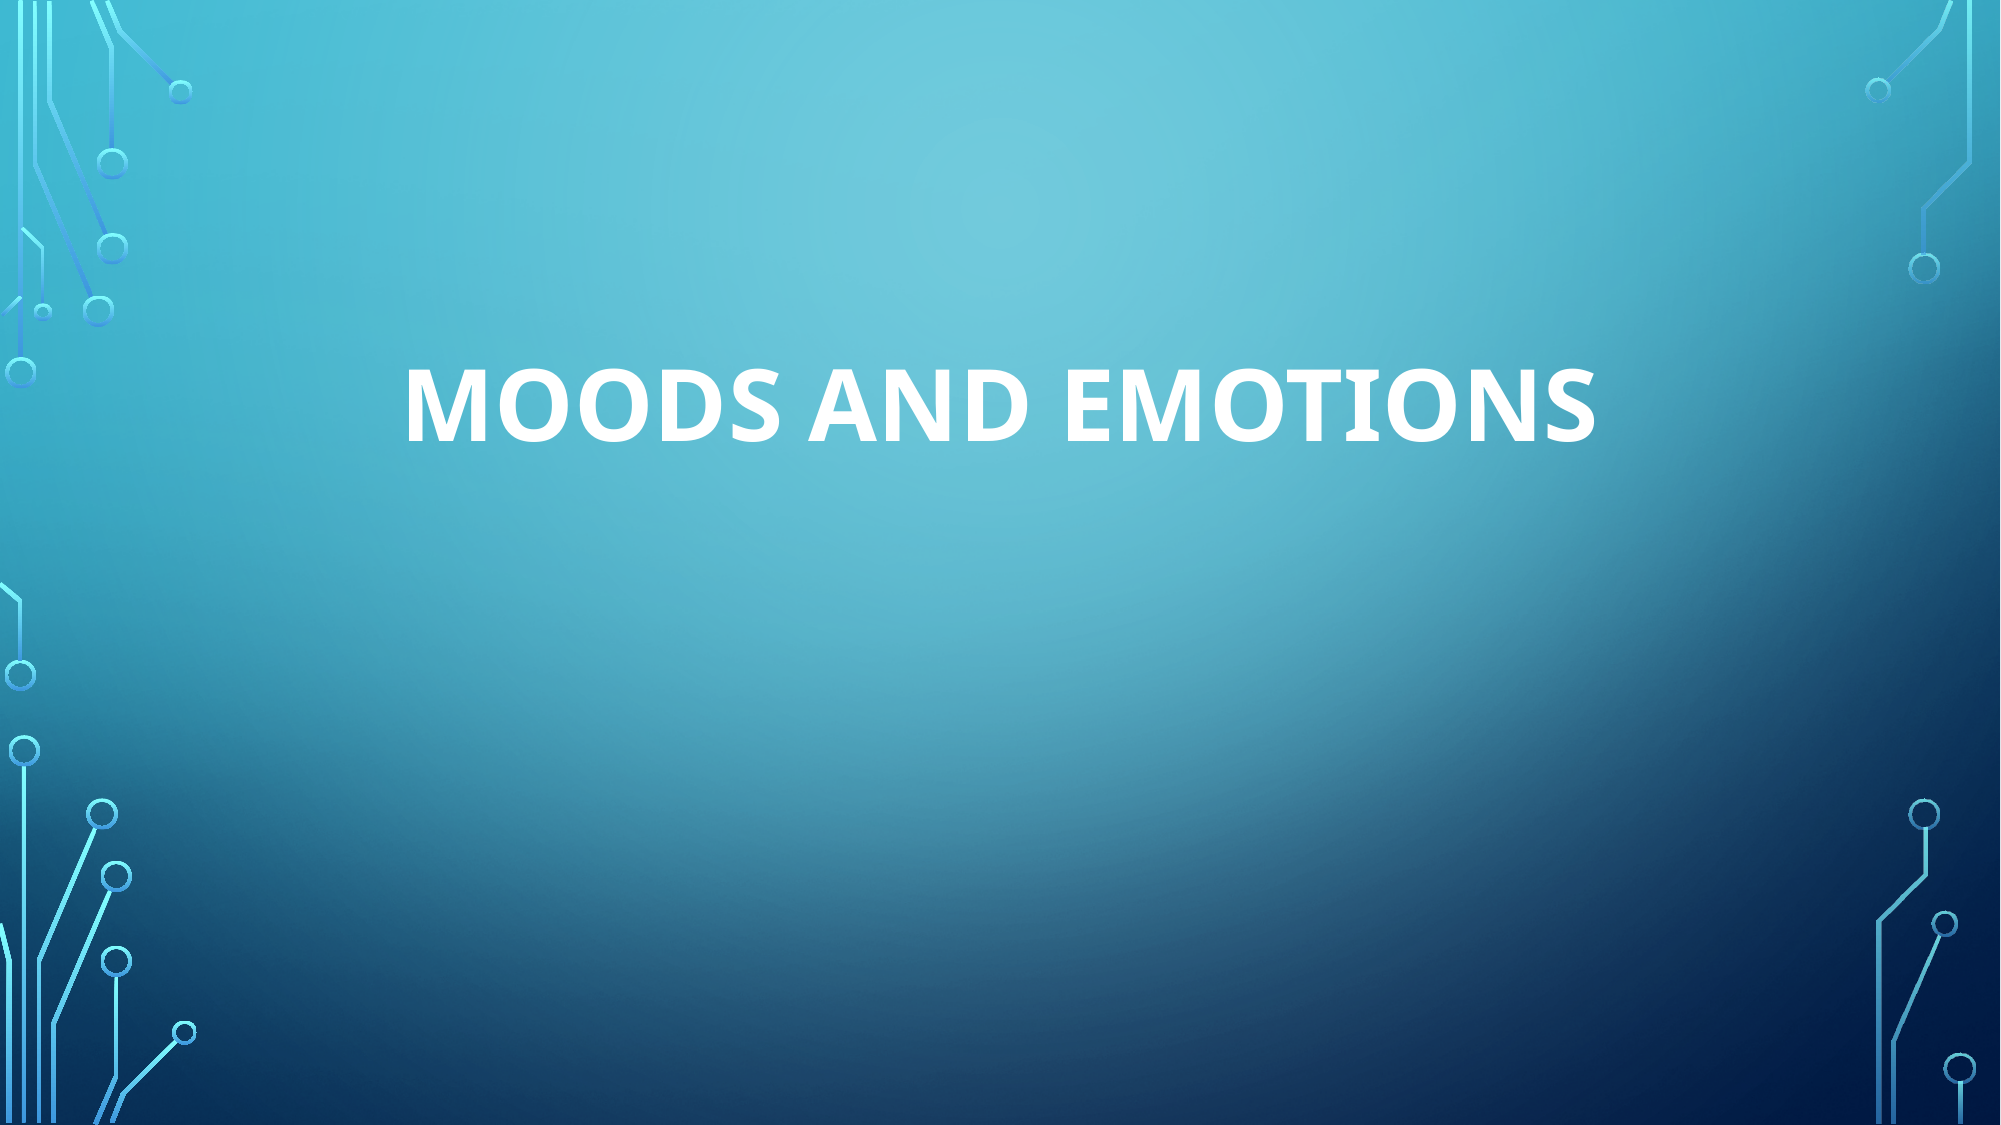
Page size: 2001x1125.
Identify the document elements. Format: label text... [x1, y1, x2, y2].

title Moods and Emotions [187, 101, 1813, 807]
